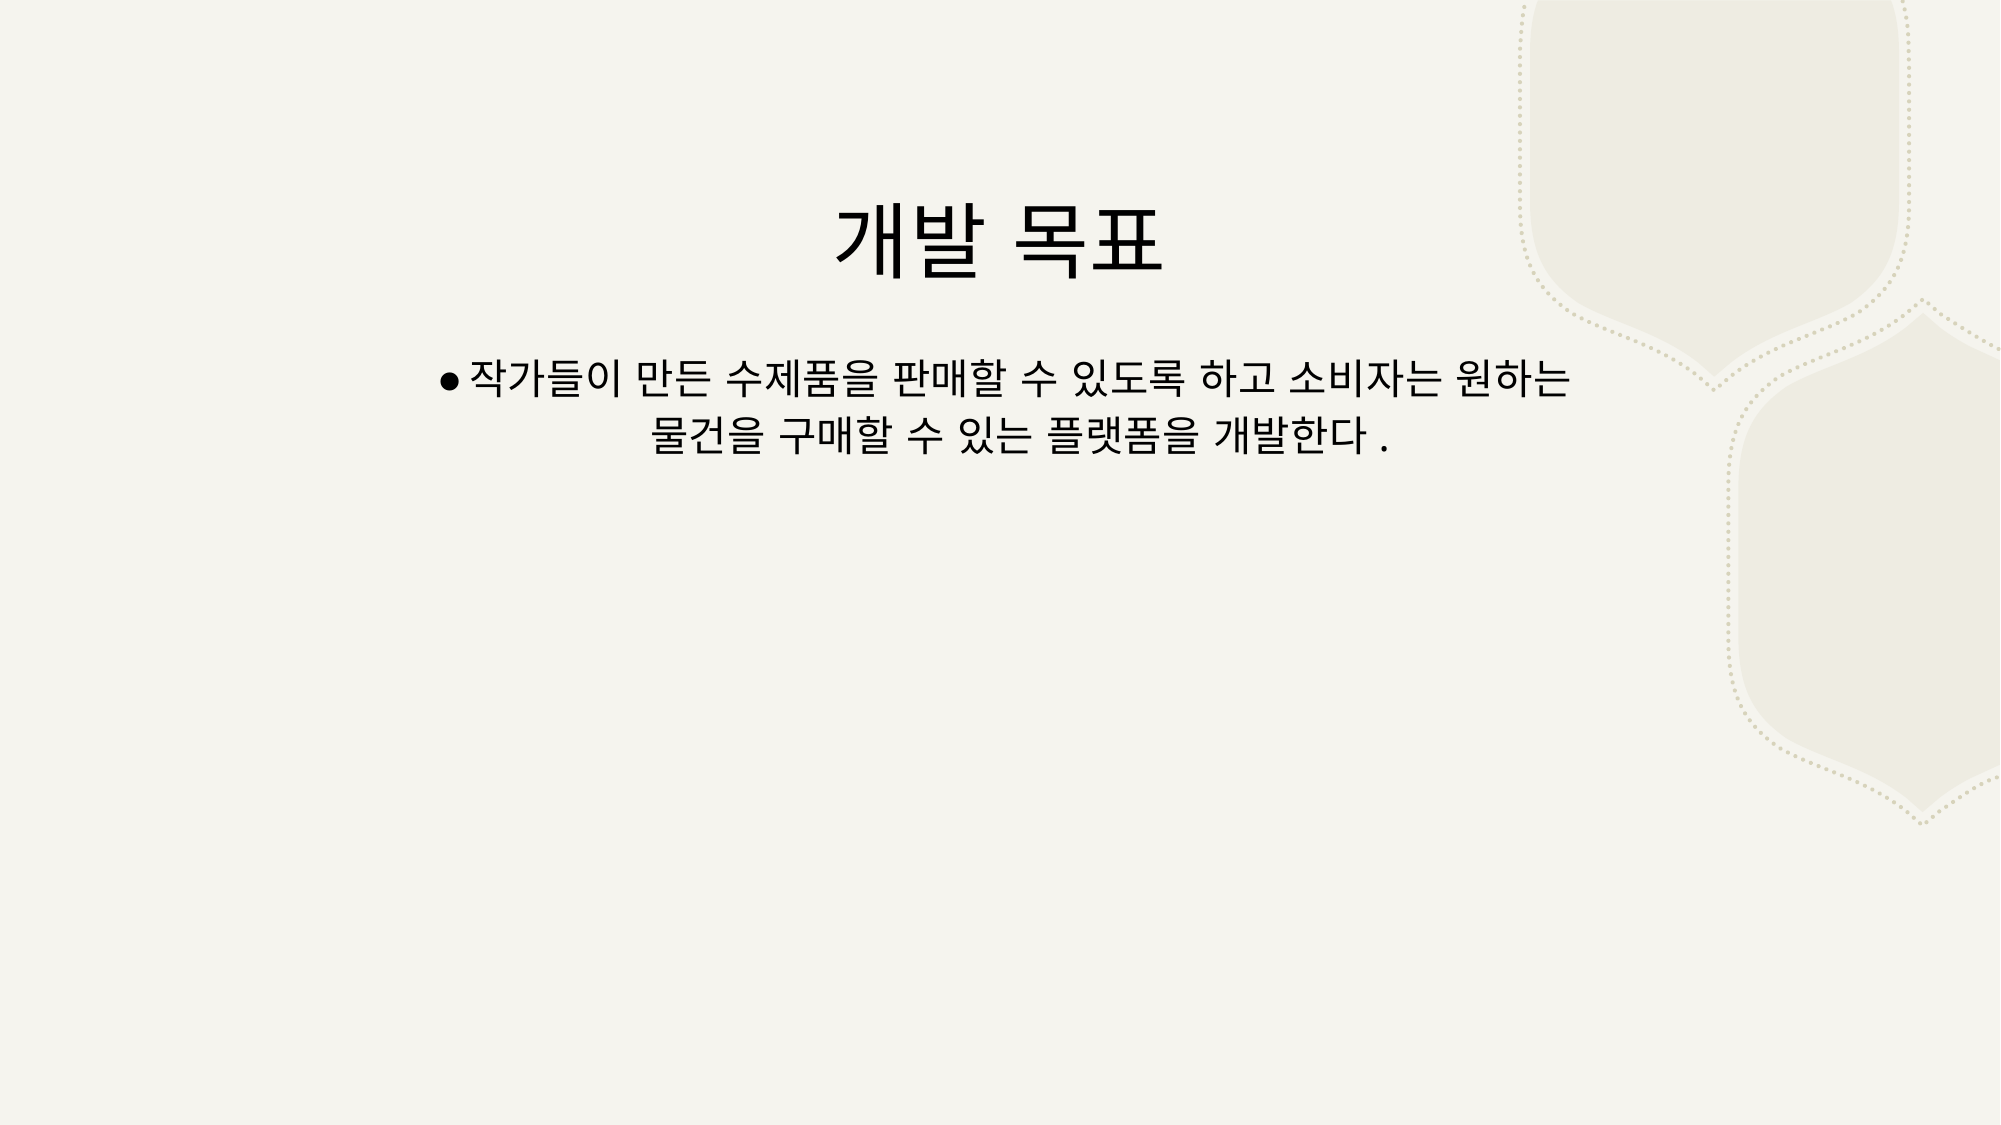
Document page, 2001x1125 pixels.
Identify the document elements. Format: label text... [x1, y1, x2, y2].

text_box 작가들이 만든 수제품을 판매할 수 있도록 하고 소비자는 원하는 물건을 구매할 수 있는 플랫폼을 개발한다. [383, 329, 1620, 563]
text_box 개발 목표 [344, 101, 1655, 297]
